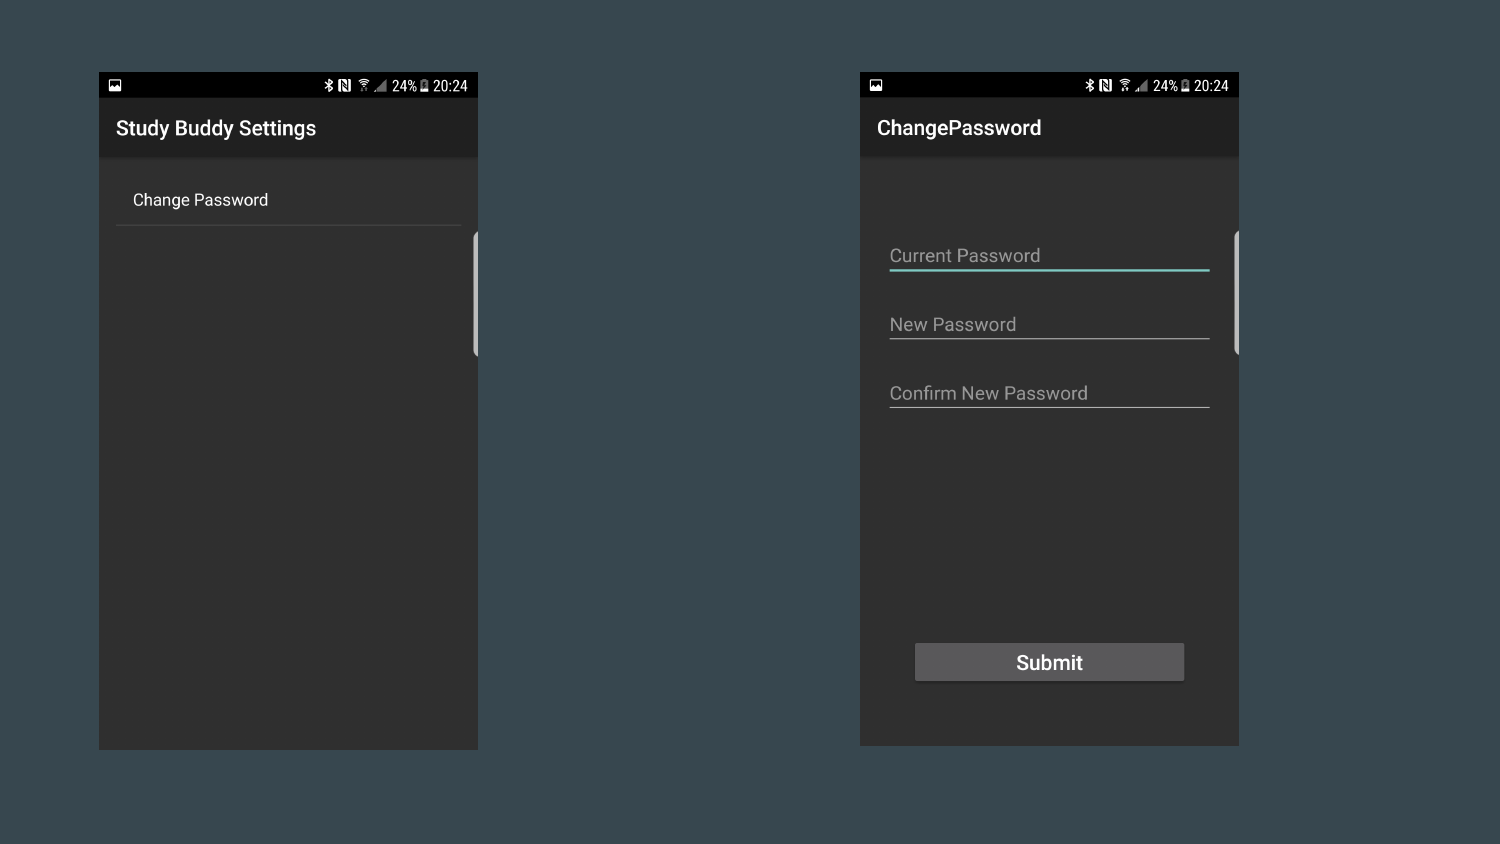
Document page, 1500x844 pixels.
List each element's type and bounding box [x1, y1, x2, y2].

picture [98, 72, 478, 750]
picture [860, 72, 1239, 747]
